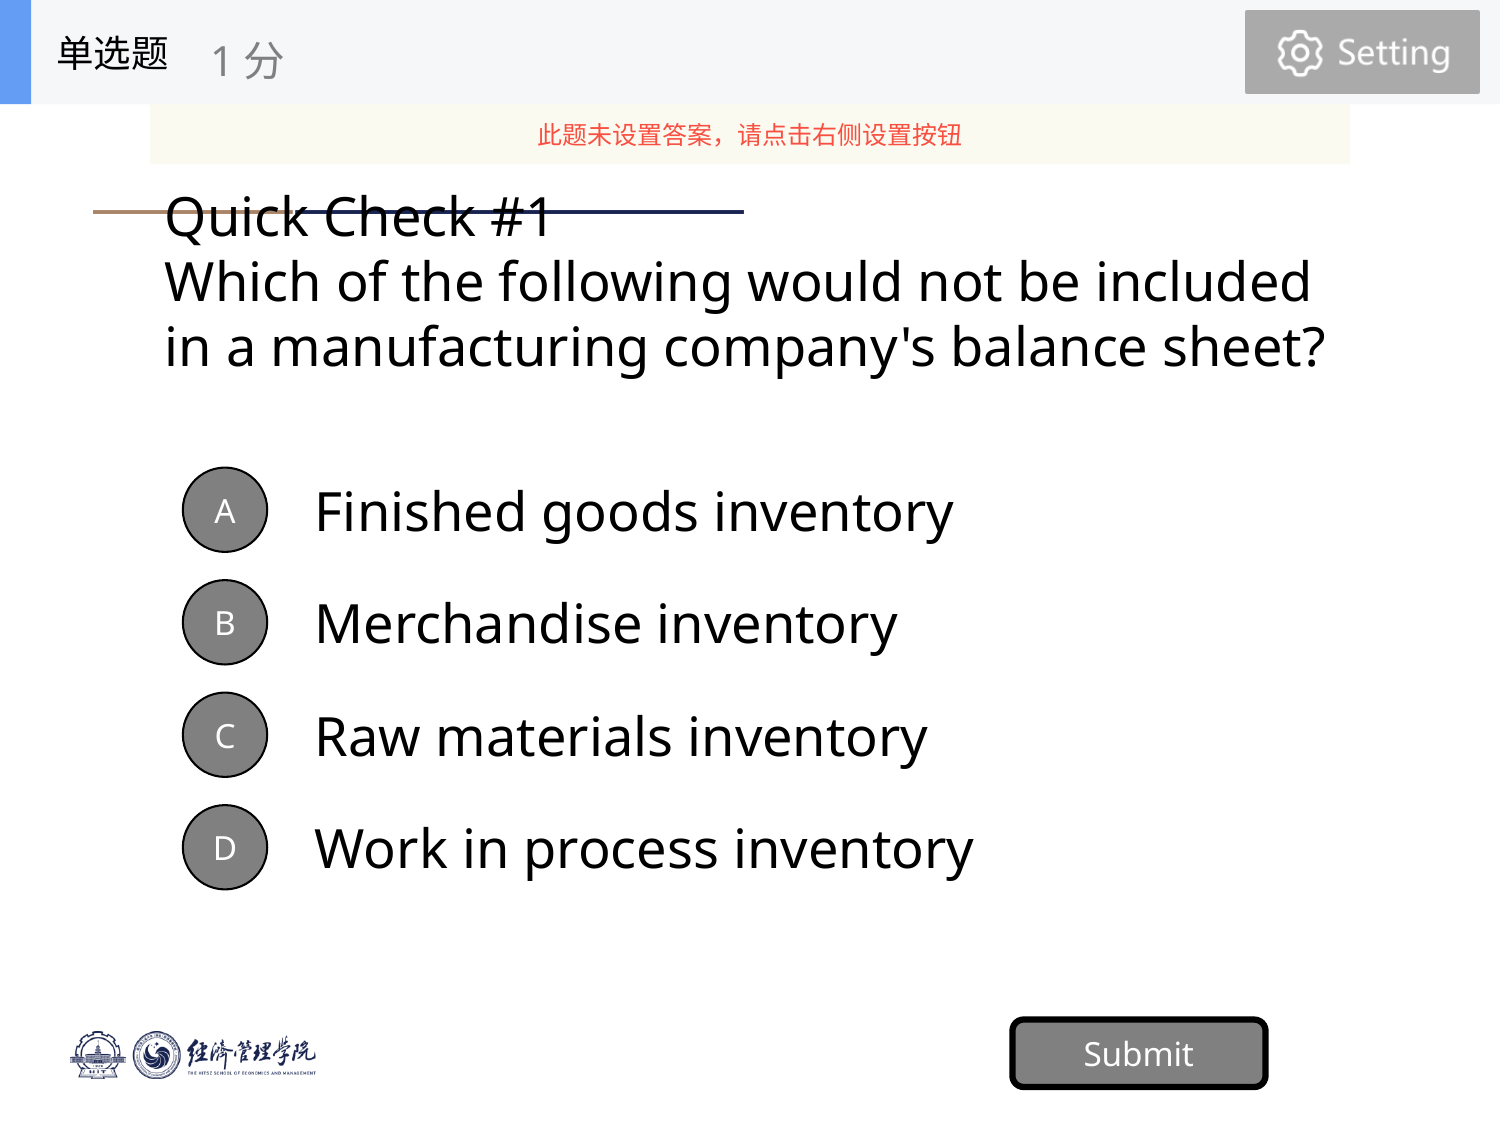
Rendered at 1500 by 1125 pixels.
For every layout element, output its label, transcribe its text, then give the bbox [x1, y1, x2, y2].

text_box Work in process inventory [299, 794, 1350, 900]
text_box A [180, 465, 270, 555]
text_box 此题未设置答案，请点击右侧设置按钮 [149, 113, 1350, 165]
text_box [0, 0, 1500, 105]
text_box C [180, 690, 270, 780]
picture [70, 1031, 316, 1079]
text_box B [180, 578, 270, 667]
text_box Finished goods inventory [299, 456, 1350, 563]
text_box Merchandise inventory [299, 569, 1350, 675]
picture [1245, 10, 1480, 94]
text_box Quick Check #1 Which of the following would not be included in a manufacturing company's balance sheet? [149, 165, 1350, 456]
text_box Raw materials inventory [299, 681, 1350, 788]
text_box Submit [1010, 1017, 1268, 1090]
picture [93, 210, 149, 214]
text_box D [180, 803, 270, 892]
